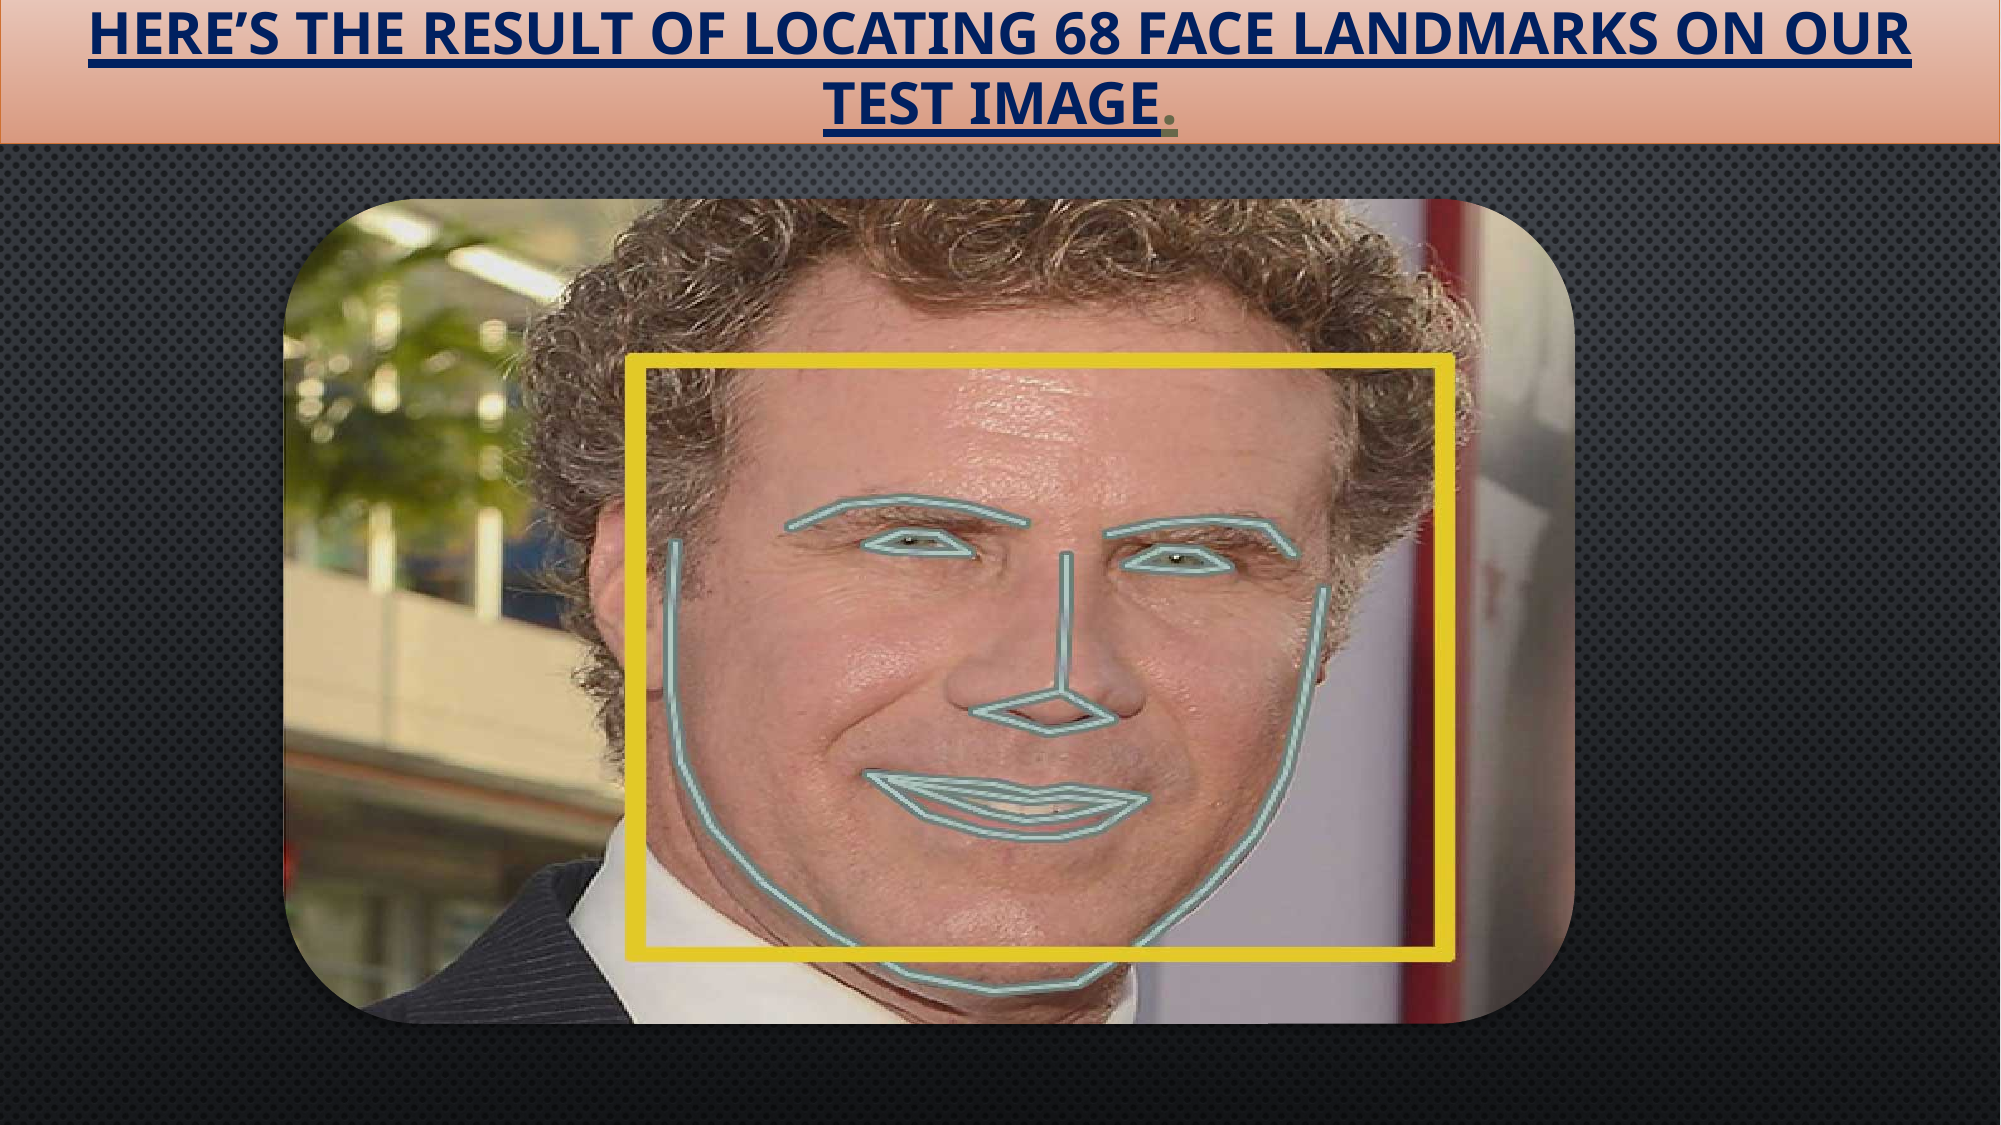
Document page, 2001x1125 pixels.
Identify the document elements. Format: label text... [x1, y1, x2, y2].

picture [283, 198, 1576, 1024]
title Here’s the result of locating 68 face landmarks on our test image. [0, 0, 2000, 144]
